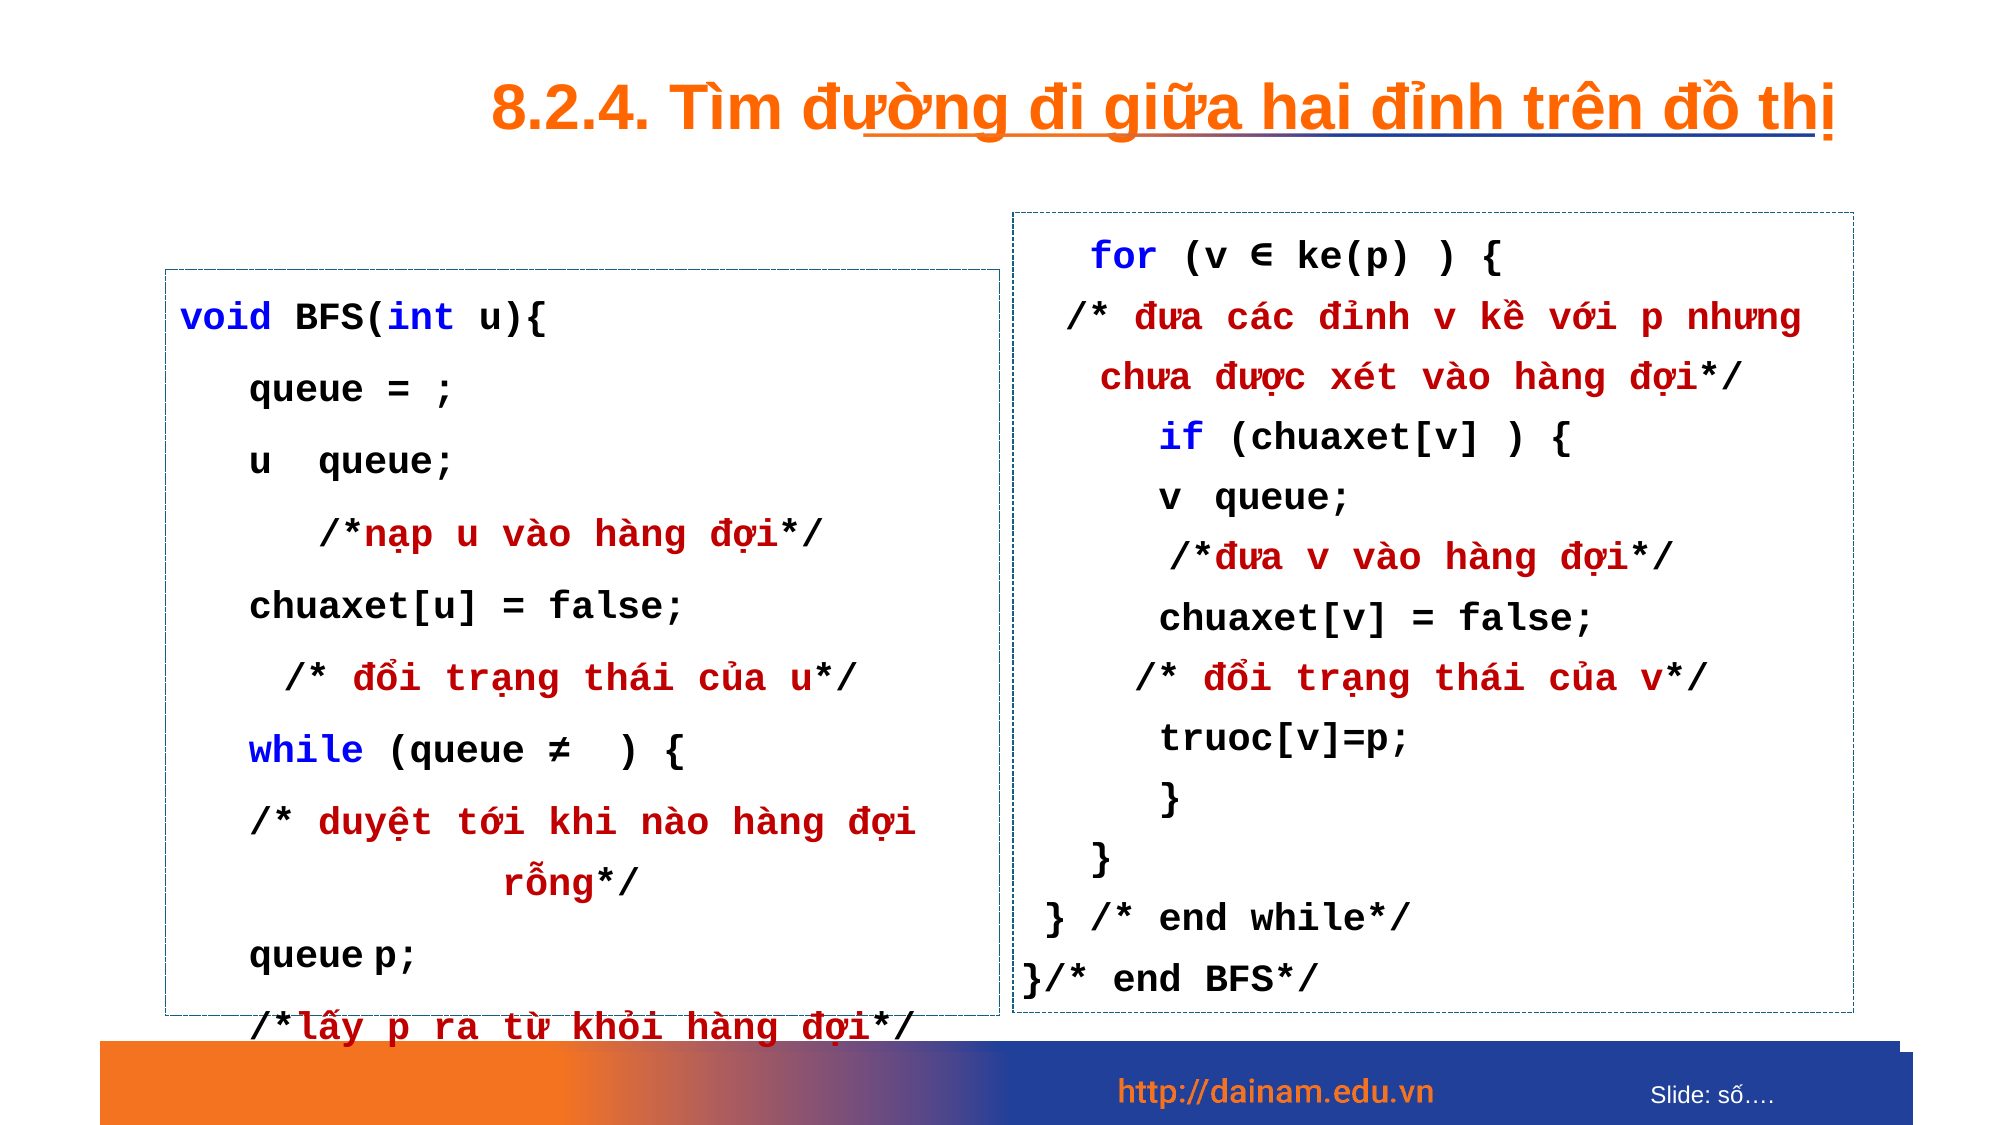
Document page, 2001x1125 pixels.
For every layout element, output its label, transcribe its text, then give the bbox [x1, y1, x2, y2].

text_box 8.2.4. Tìm đường đi giữa hai đỉnh trên đồ thị [290, 57, 1854, 150]
picture [863, 133, 1815, 138]
picture [99, 1040, 1914, 1125]
